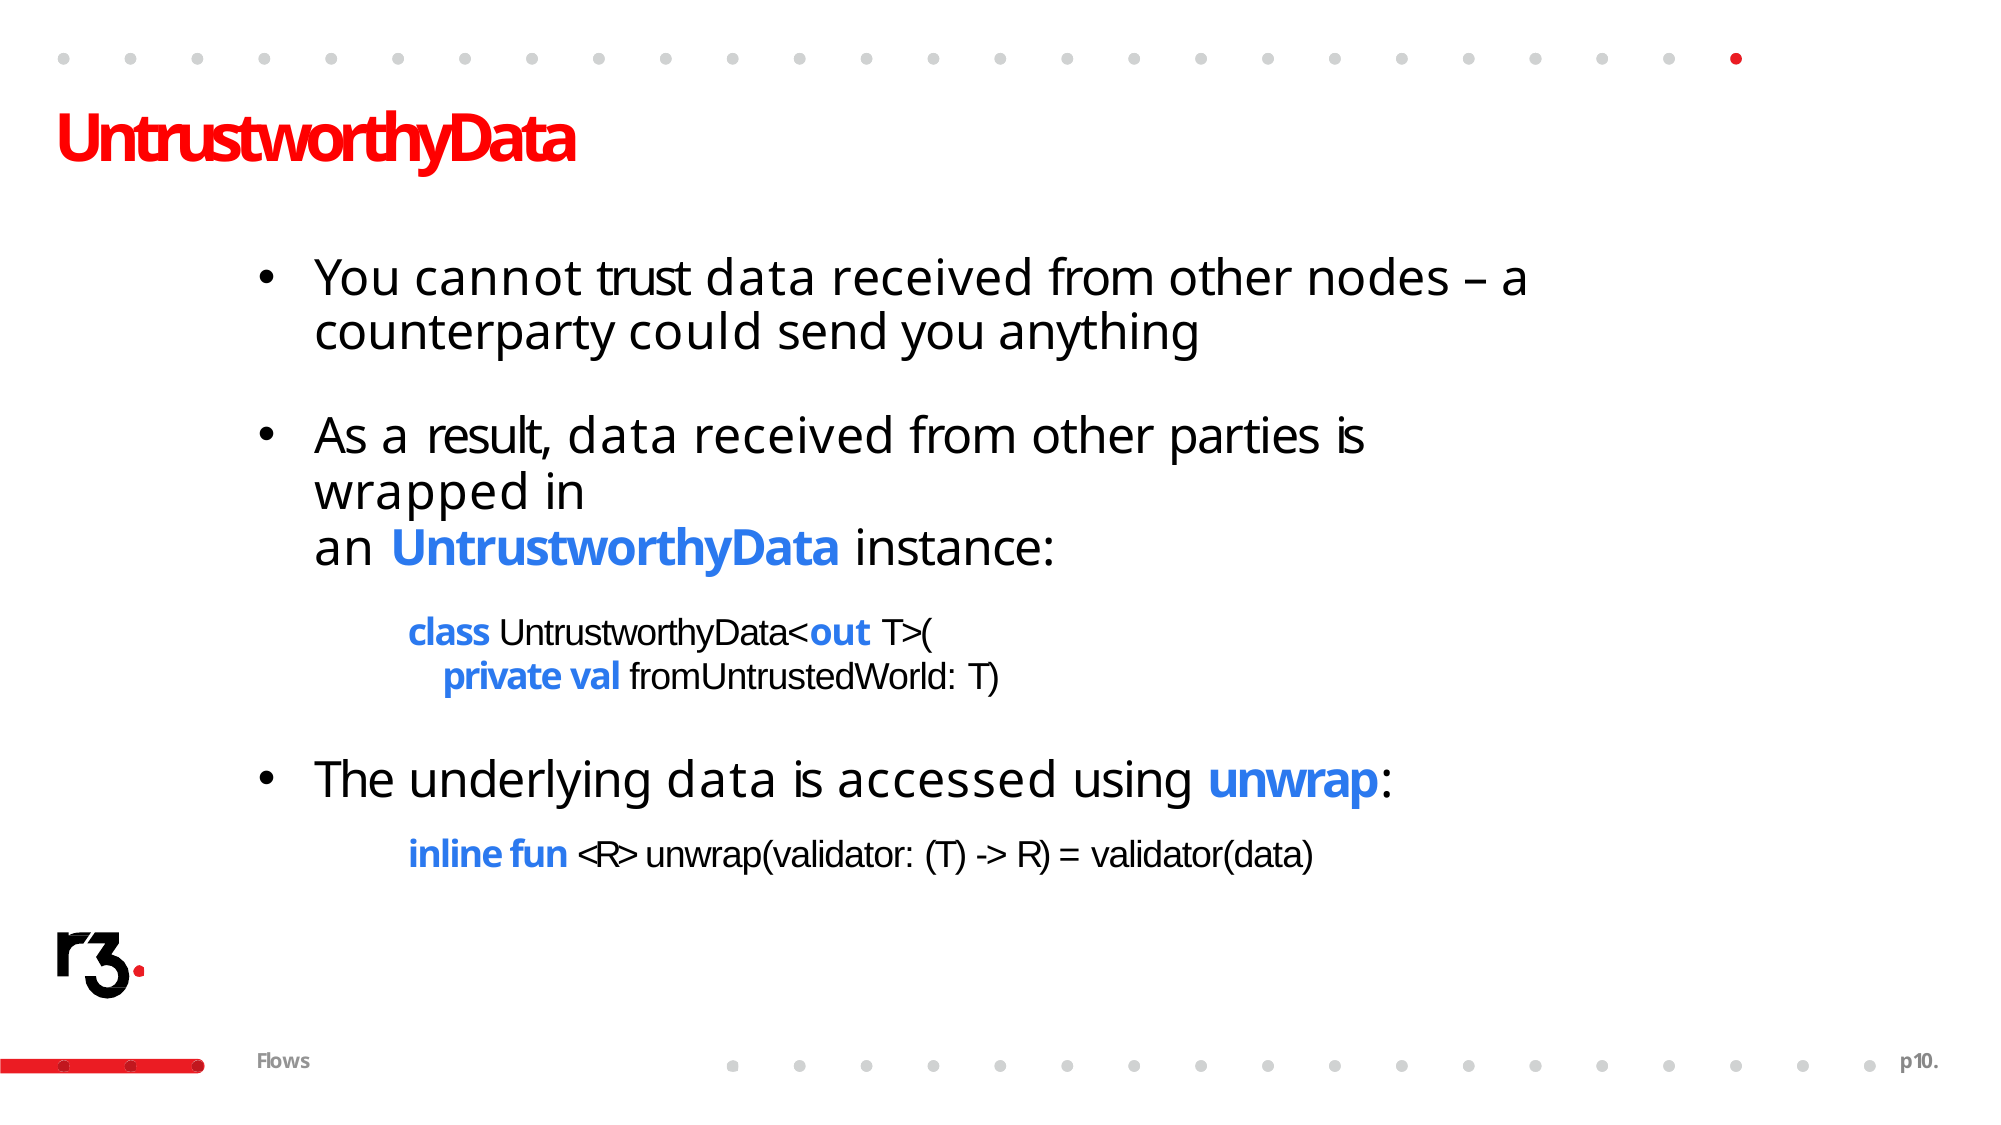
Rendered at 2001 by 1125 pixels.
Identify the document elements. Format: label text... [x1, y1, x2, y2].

picture [124, 1060, 137, 1072]
title UntrustworthyData [52, 92, 642, 283]
footer Flows [254, 1045, 313, 1125]
picture [57, 1060, 70, 1072]
text_box You cannot trust data received from other nodes – a counterparty could send you anything As a result, data received from other parties is wrapped in an UntrustworthyData instance: class UntrustworthyData<out T>( private val fromUntrustedWorld: T) The underlying data is accessed using unwrap: inline fun <R> unwrap(validator: (T) -> R) = validator(data) [255, 242, 1717, 875]
slide_number p23. [1897, 1045, 1945, 1125]
picture [191, 1060, 204, 1072]
picture [133, 965, 145, 977]
picture [726, 1060, 739, 1072]
